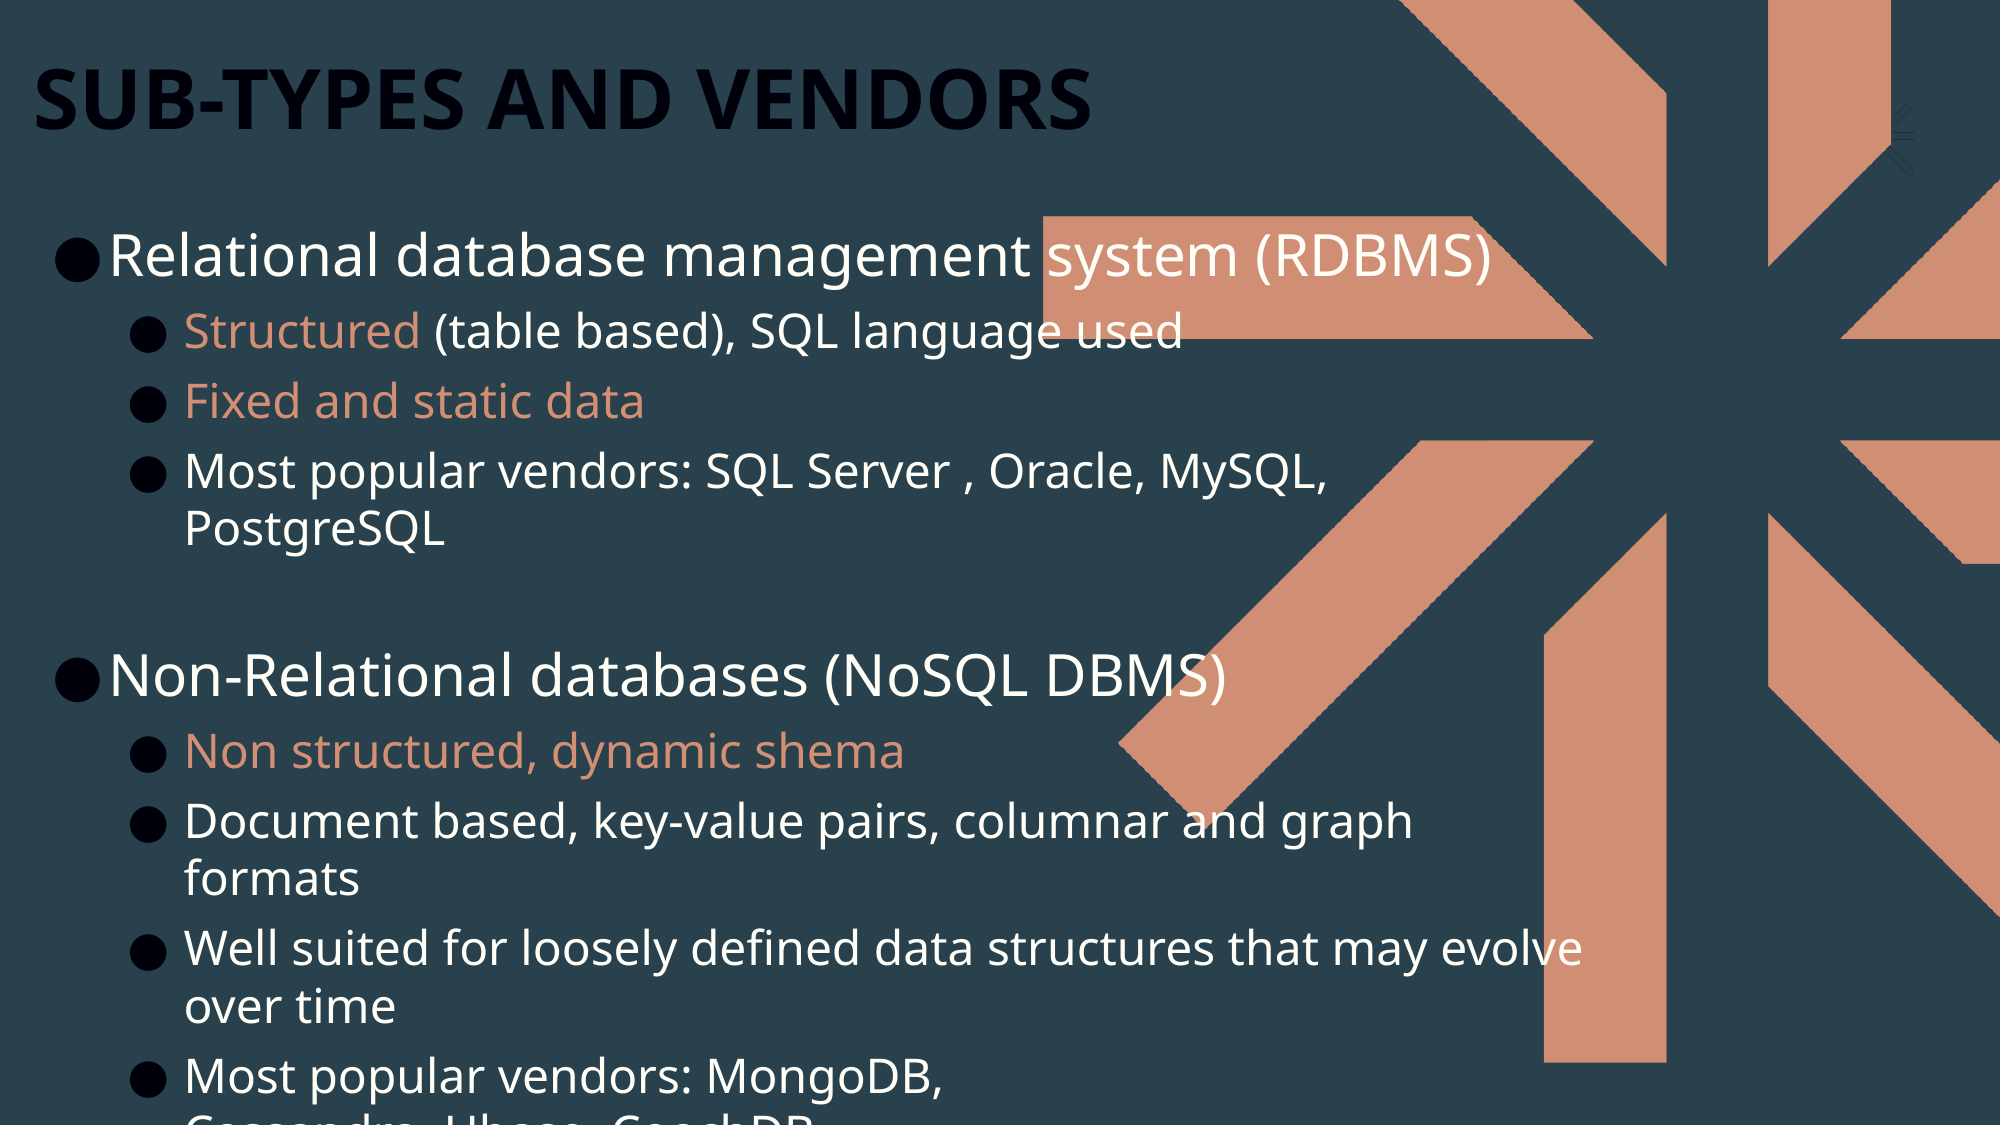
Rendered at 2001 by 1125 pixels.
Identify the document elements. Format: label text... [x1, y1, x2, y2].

picture [1030, 0, 2000, 1125]
text_box SUB-TYPES AND VENDORS [22, 29, 1467, 163]
text_box Relational database management system (RDBMS) Structured (table based), SQL language used Fixed and static data Most popular vendors: SQL Server , Oracle, MySQL, PostgreSQL Non-Relational databases (NoSQL DBMS) Non structured, dynamic shema Document based, key-value pairs, columnar and graph formats Well suited for loosely defined data structures that may evolve over time Most popular vendors: MongoDB, Cassandra, Hbase, CoachDB [22, 212, 1598, 1064]
